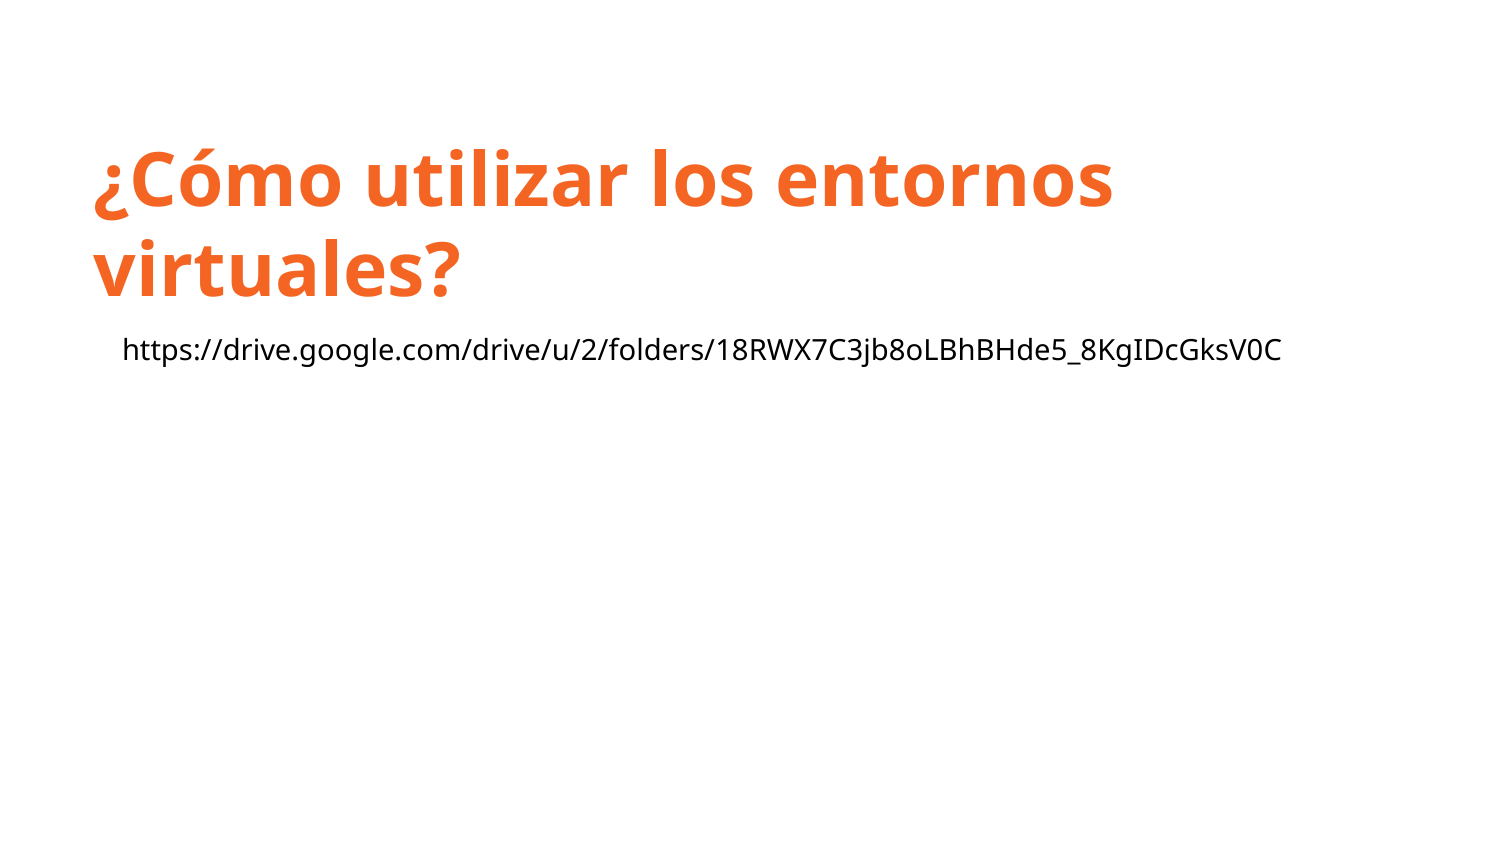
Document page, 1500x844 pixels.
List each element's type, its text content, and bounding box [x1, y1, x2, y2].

text_box https://drive.google.com/drive/u/2/folders/18RWX7C3jb8oLBhBHde5_8KgIDcGksV0C [107, 316, 1301, 382]
title ¿Cómo utilizar los entornos virtuales? [78, 116, 1477, 243]
